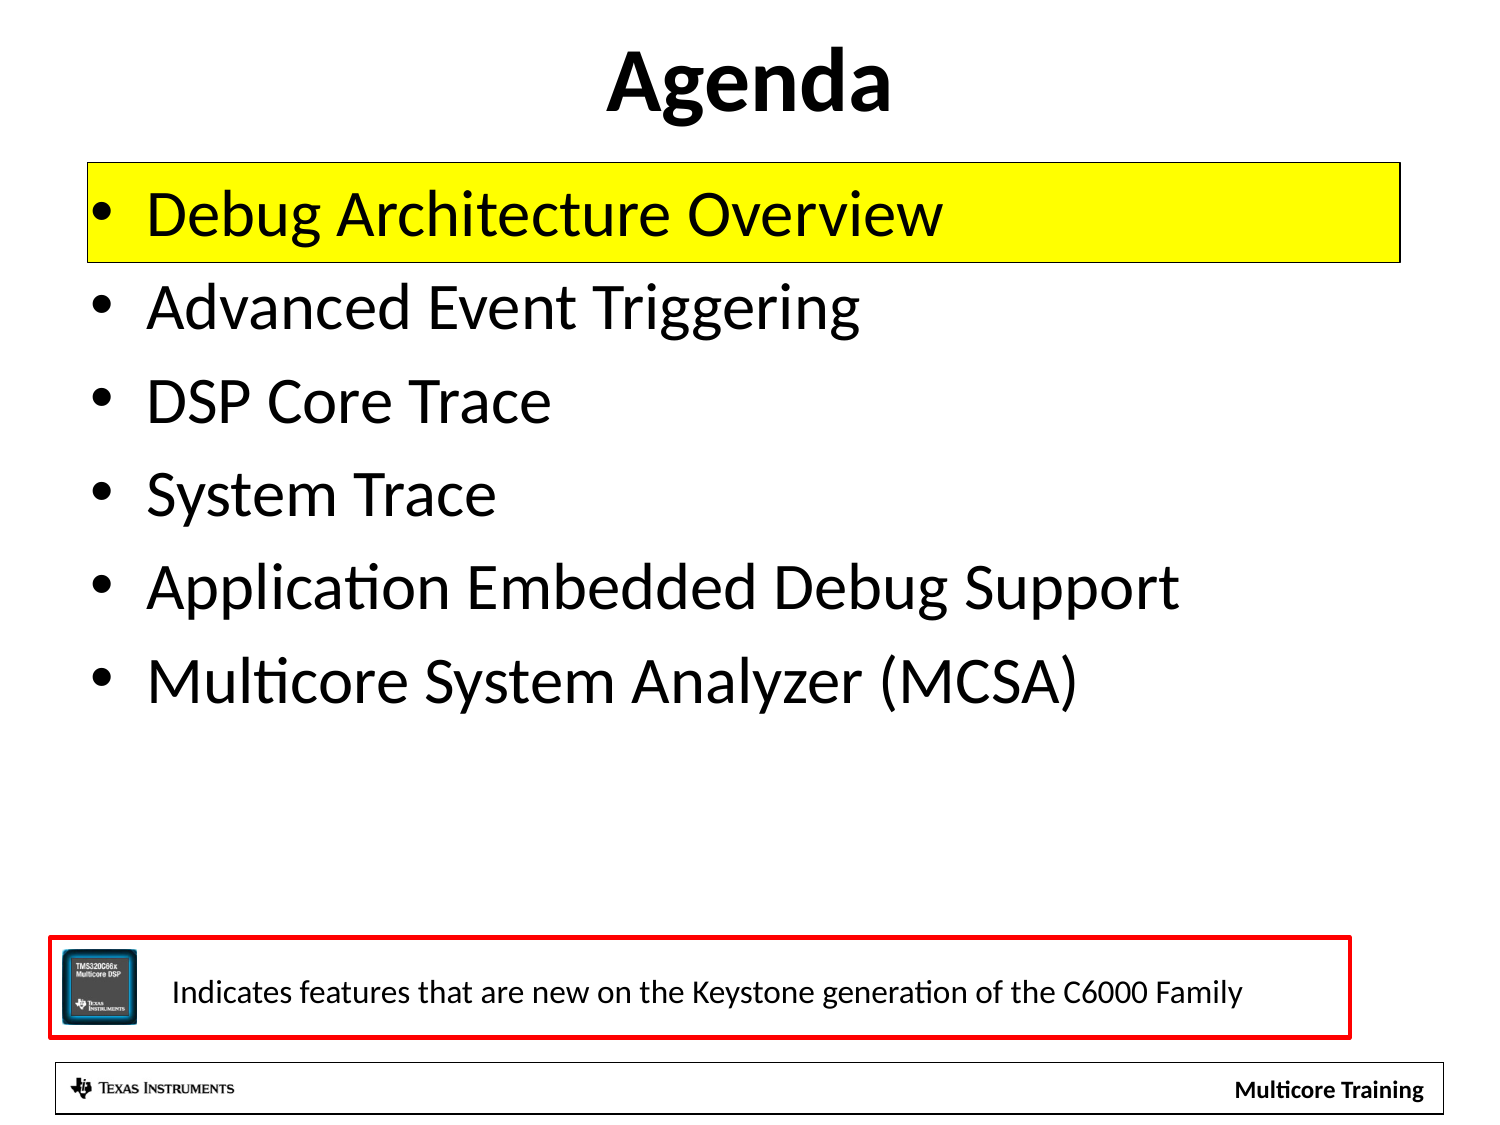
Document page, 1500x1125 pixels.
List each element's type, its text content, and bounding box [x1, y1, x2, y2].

text_box [50, 937, 1350, 1038]
picture [59, 1066, 245, 1110]
picture [129, 972, 138, 1026]
picture [62, 949, 68, 1016]
text_box Indicates features that are new on the Keystone generation of the C6000 Family [157, 962, 1260, 1018]
title Agenda [74, 12, 1426, 138]
picture [62, 1019, 128, 1026]
list Debug Architecture Overview Advanced Event Triggering DSP Core Trace System Trace Application Embedded Debug Support Multicore System Analyzer (MCSA) [74, 162, 1426, 1038]
picture [71, 958, 129, 1016]
picture [132, 949, 138, 956]
